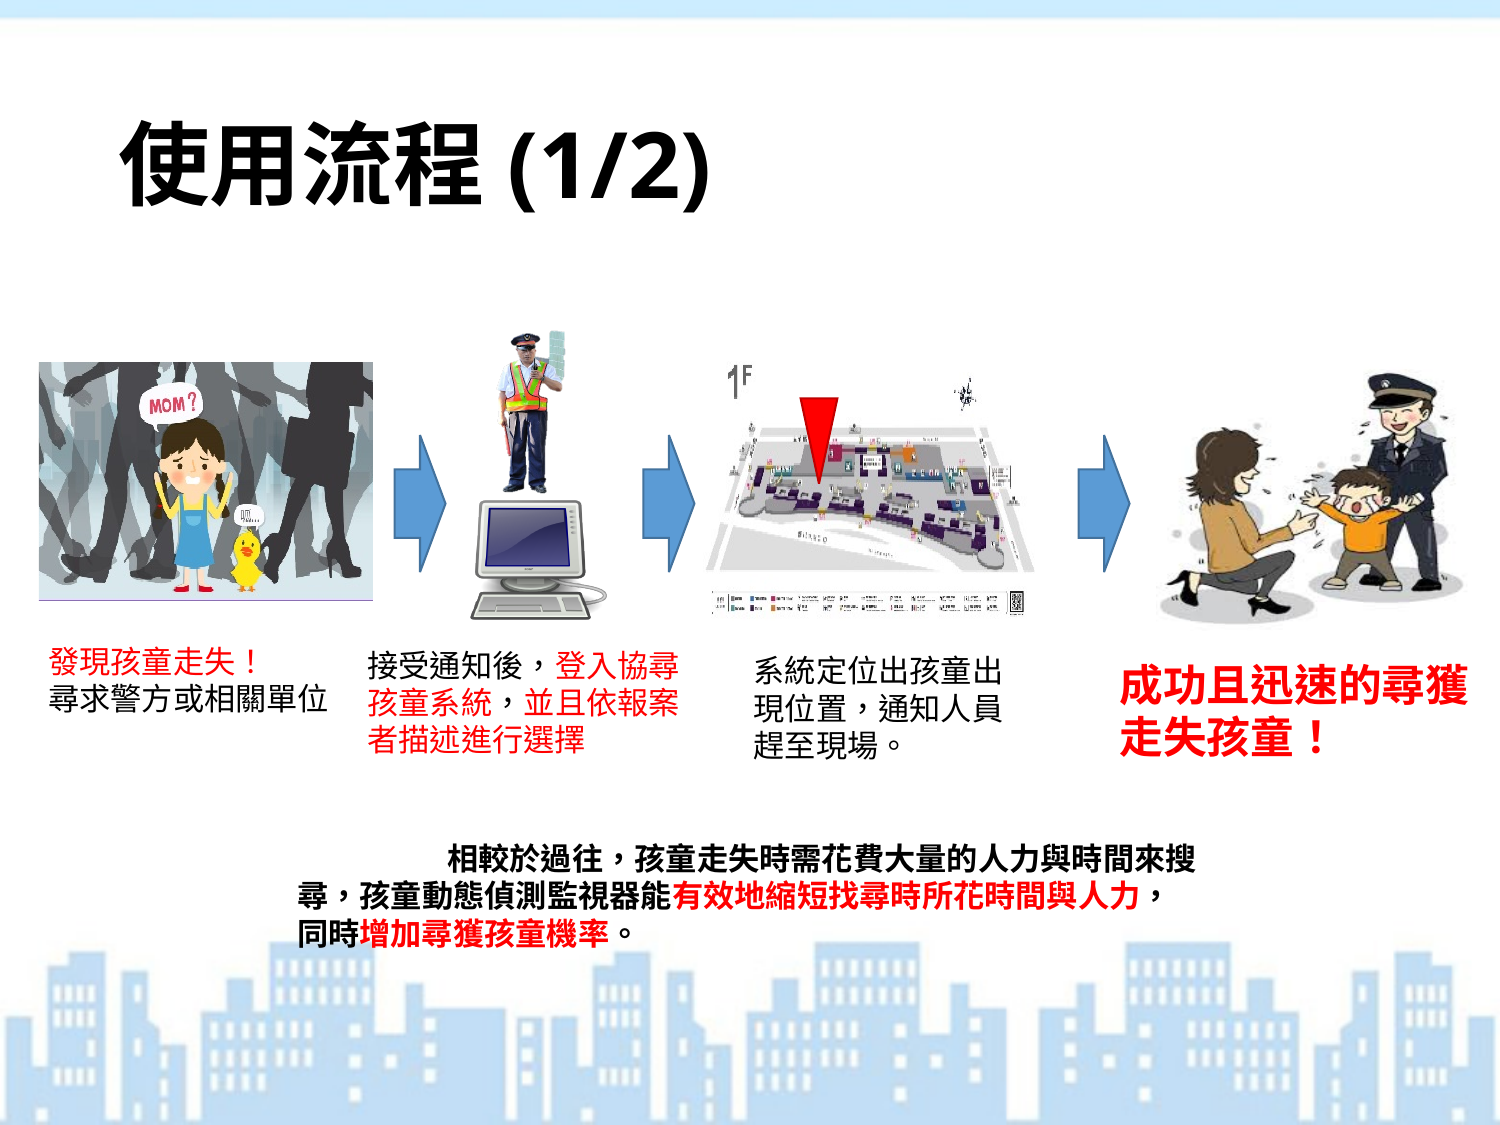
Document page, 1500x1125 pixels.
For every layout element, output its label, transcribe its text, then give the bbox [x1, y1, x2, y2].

text_box 接受通知後，登入協尋孩童系統，並且依報案者描述進行選擇 [356, 640, 717, 807]
text_box 相較於過往，孩童走失時需花費大量的人力與時間來搜尋，孩童動態偵測監視器能有效地縮短找尋時所花時間與人力，同時增加尋獲孩童機率。 [282, 831, 1218, 959]
text_box 發現孩童走失！ 尋求警方或相關單位 [36, 636, 344, 731]
text_box [642, 434, 696, 573]
text_box [1077, 434, 1131, 573]
text_box 成功且迅速的尋獲走失孩童！ [1108, 651, 1500, 788]
title 使用流程(1/2) [103, 59, 1397, 278]
picture [0, 0, 1500, 1125]
text_box 系統定位出孩童出現位置，通知人員趕至現場。 [742, 645, 1035, 821]
text_box [393, 434, 447, 573]
